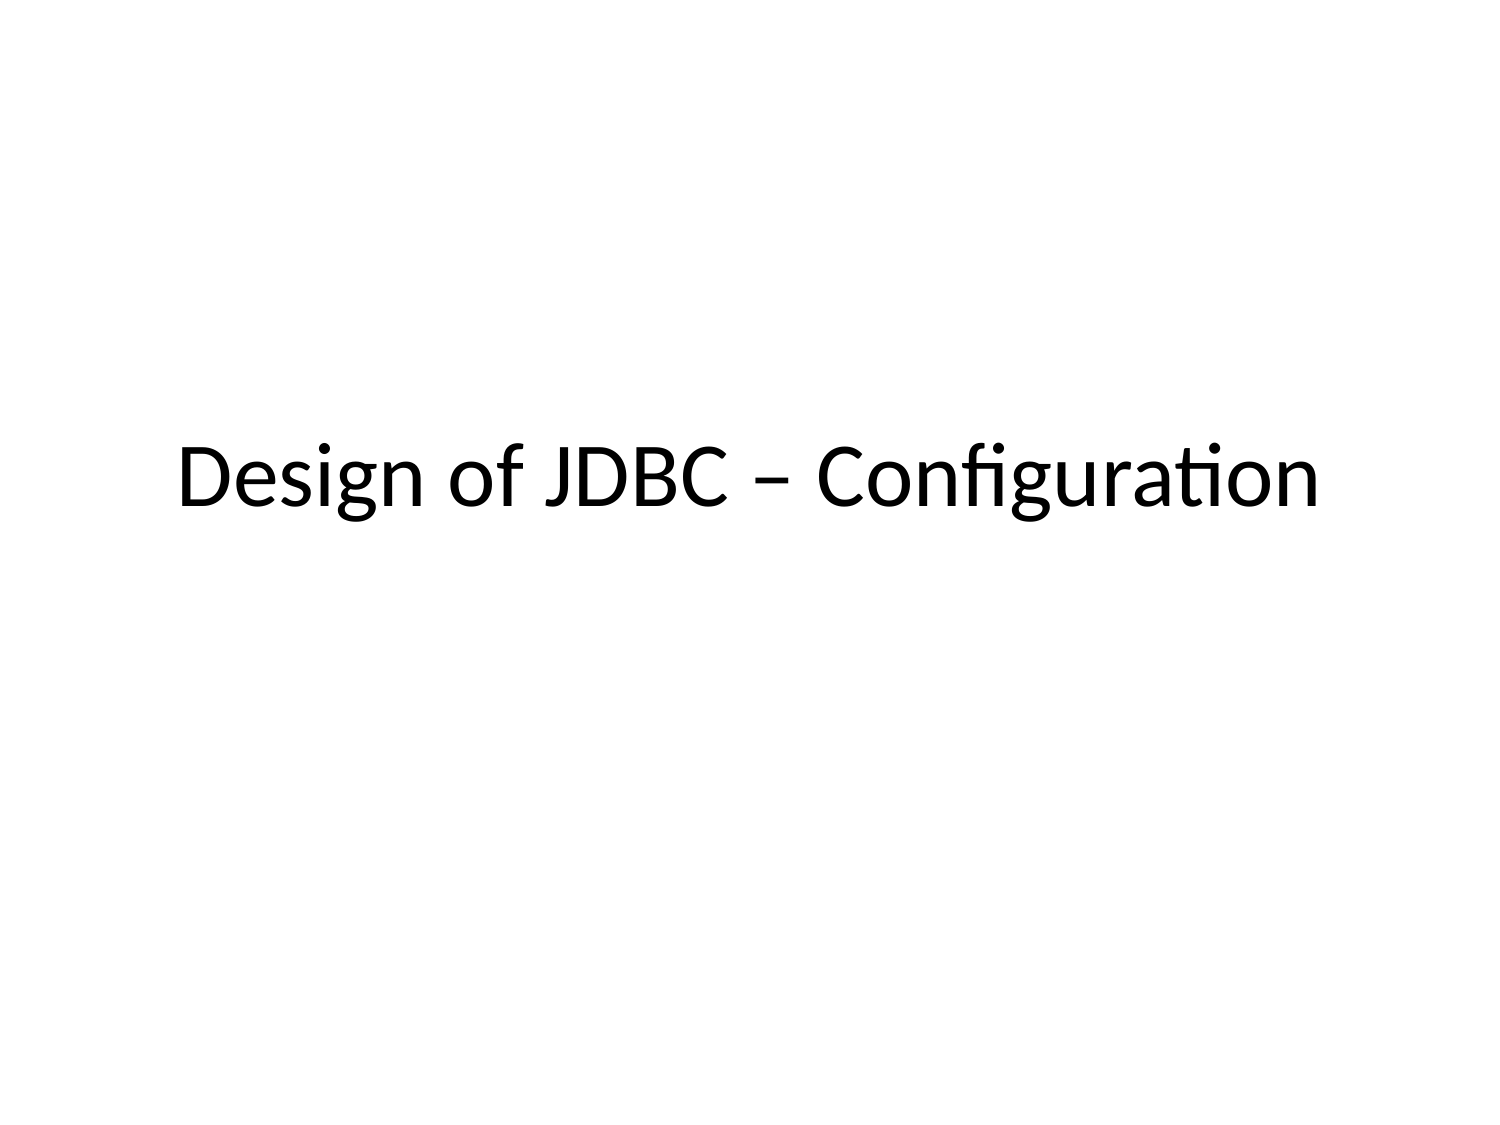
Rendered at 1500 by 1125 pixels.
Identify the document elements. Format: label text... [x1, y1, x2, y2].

title Design of JDBC – Configuration [112, 349, 1388, 591]
